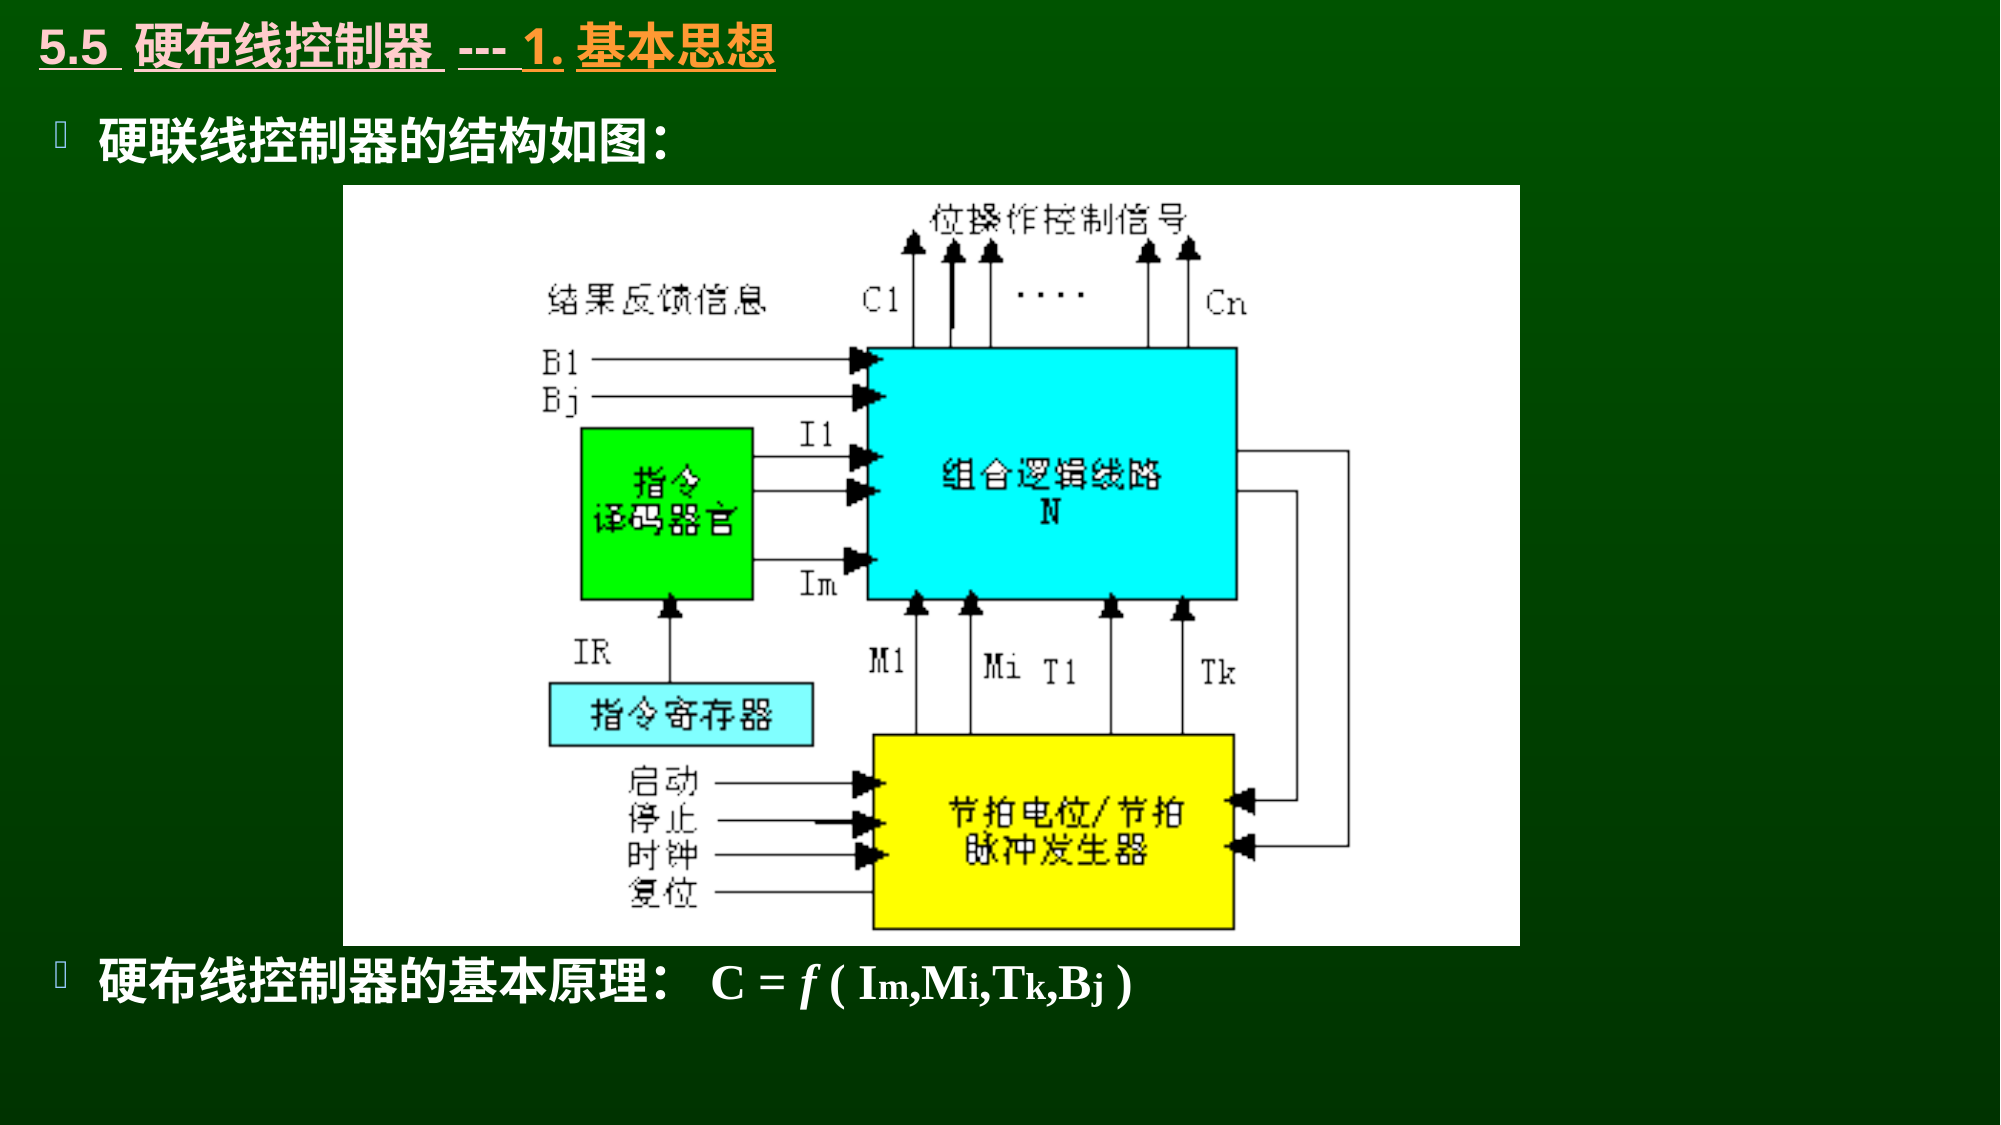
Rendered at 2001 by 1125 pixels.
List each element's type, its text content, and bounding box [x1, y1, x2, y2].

picture [342, 184, 1520, 947]
list 硬联线控制器的结构如图： 硬布线控制器的基本原理：C = f ( Im,Mi,Tk,Bj ) [39, 101, 1961, 1094]
title 5.5 硬布线控制器 --- 1.基本思想 [23, 6, 1961, 83]
